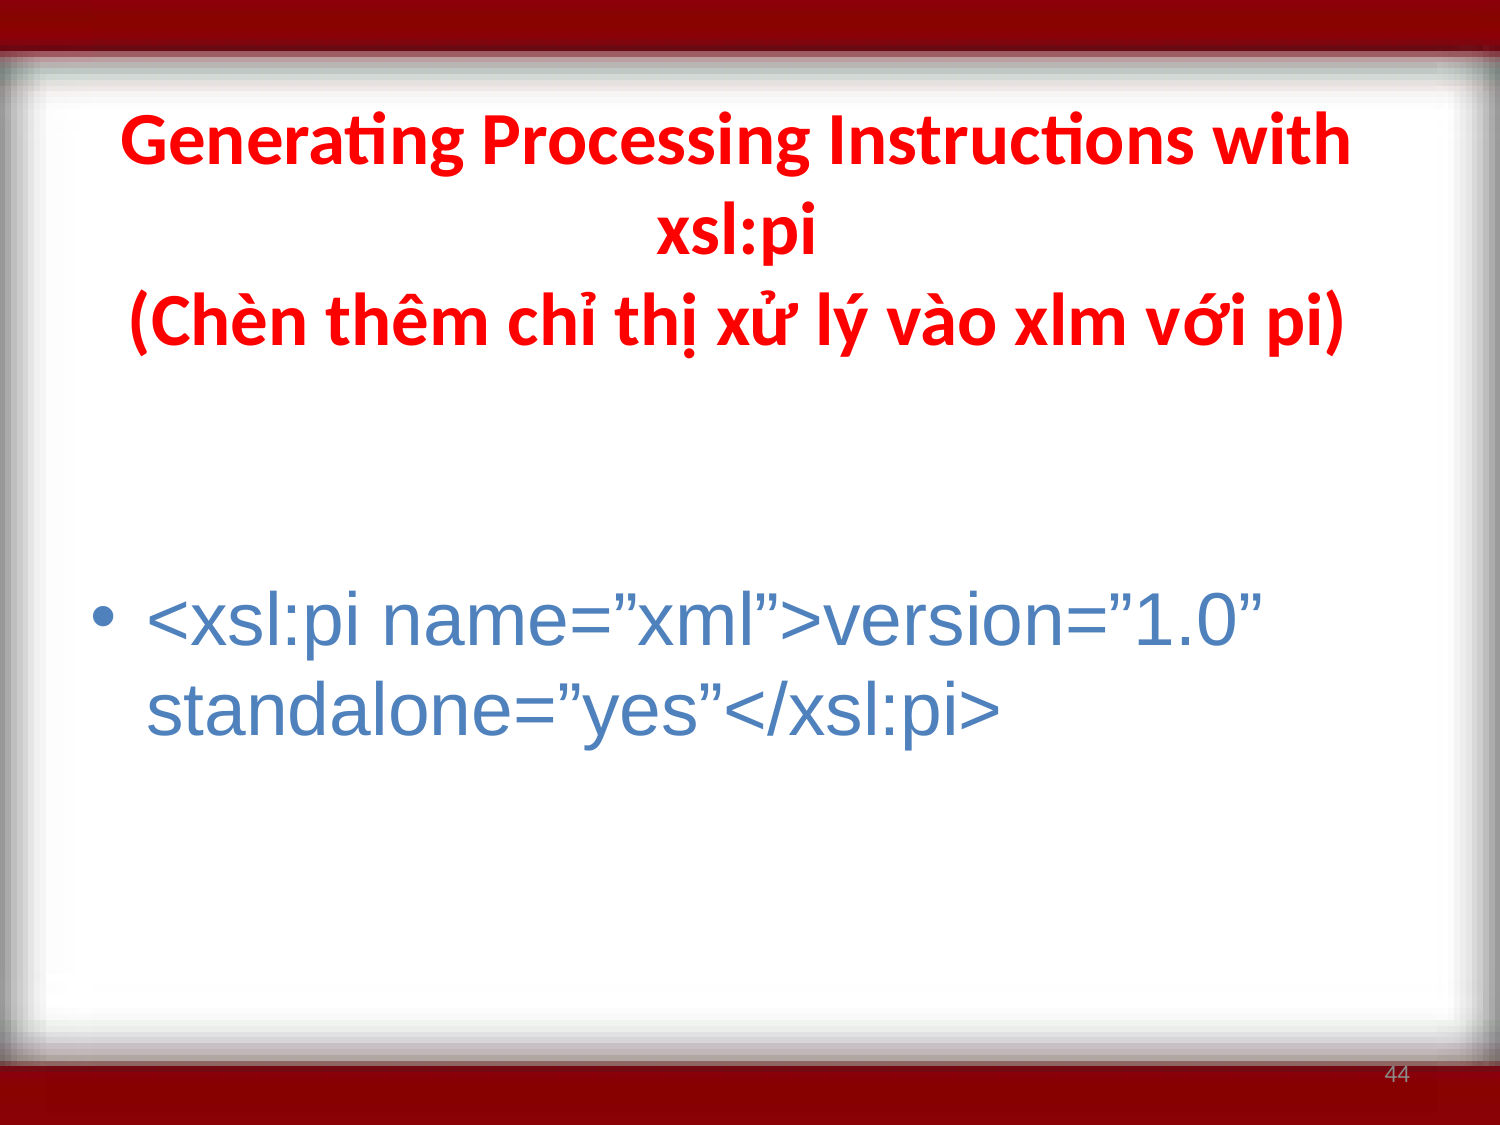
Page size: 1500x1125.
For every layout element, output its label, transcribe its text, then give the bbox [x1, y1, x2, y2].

title Generating Processing Instructions with xsl:pi (Chèn thêm chỉ thị xử lý vào xlm với pi) [62, 62, 1413, 388]
slide_number 44 [1074, 1042, 1425, 1103]
list <xsl:pi name=”xml”>version=”1.0” standalone=”yes”</xsl:pi> [75, 562, 1425, 1005]
picture [0, 0, 1500, 1125]
